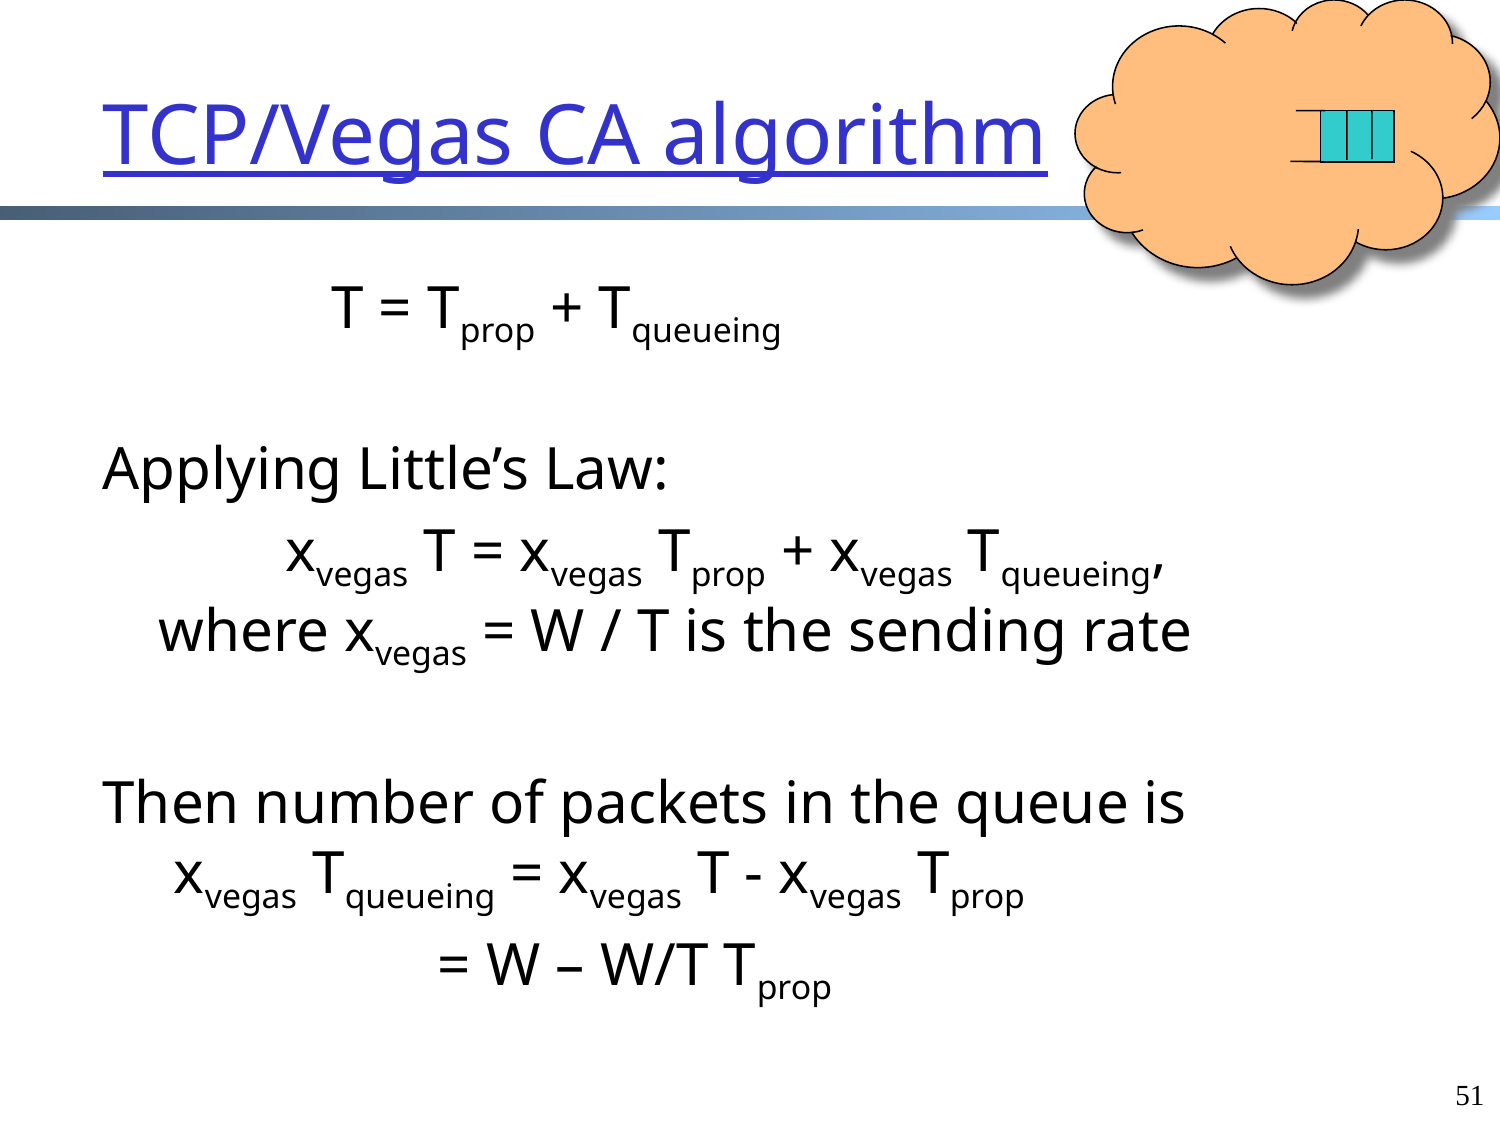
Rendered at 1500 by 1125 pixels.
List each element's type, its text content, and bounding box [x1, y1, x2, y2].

title TCP/Vegas CA algorithm [87, 37, 1139, 225]
slide_number 51 [1424, 1068, 1500, 1125]
text_box [1320, 110, 1395, 163]
text_box [1074, 0, 1500, 285]
list T = Tprop + Tqueueing Applying Little’s Law: xvegas T = xvegas Tprop + xvegas Tqueueing, where xvegas = W / T is the sending rate Then number of packets in the queue is xvegas Tqueueing = xvegas T - xvegas Tprop = W – W/T Tprop [87, 262, 1363, 1025]
